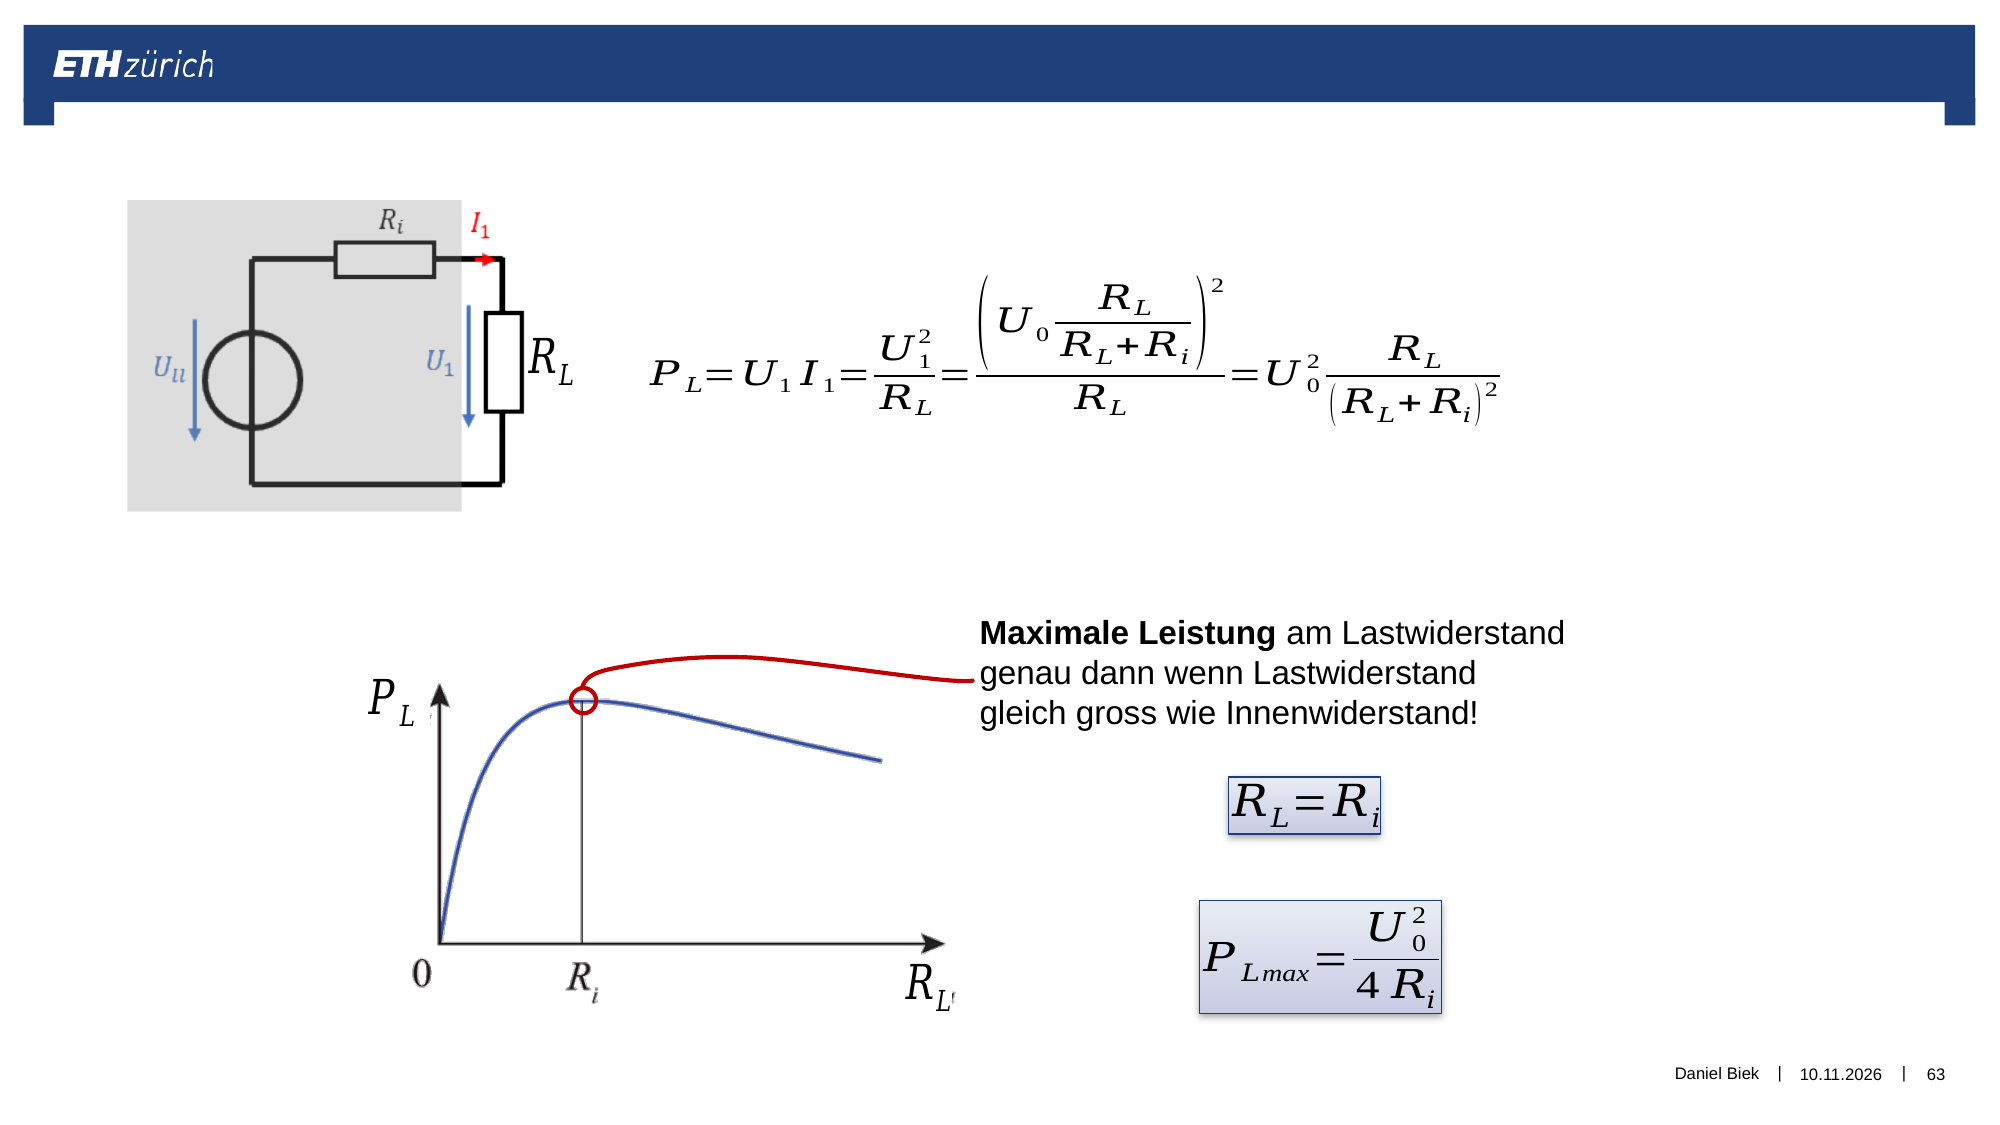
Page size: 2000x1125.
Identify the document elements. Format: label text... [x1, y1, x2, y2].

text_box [127, 199, 599, 527]
text_box Maximale Leistung am Lastwiderstand genau dann wenn Lastwiderstand gleich gross wie Innenwiderstand! [964, 604, 1590, 739]
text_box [365, 656, 973, 1019]
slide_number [1790, 1034, 1892, 1112]
slide_number 63 [1906, 1034, 1966, 1112]
footer Daniel Biek [999, 1034, 1760, 1111]
